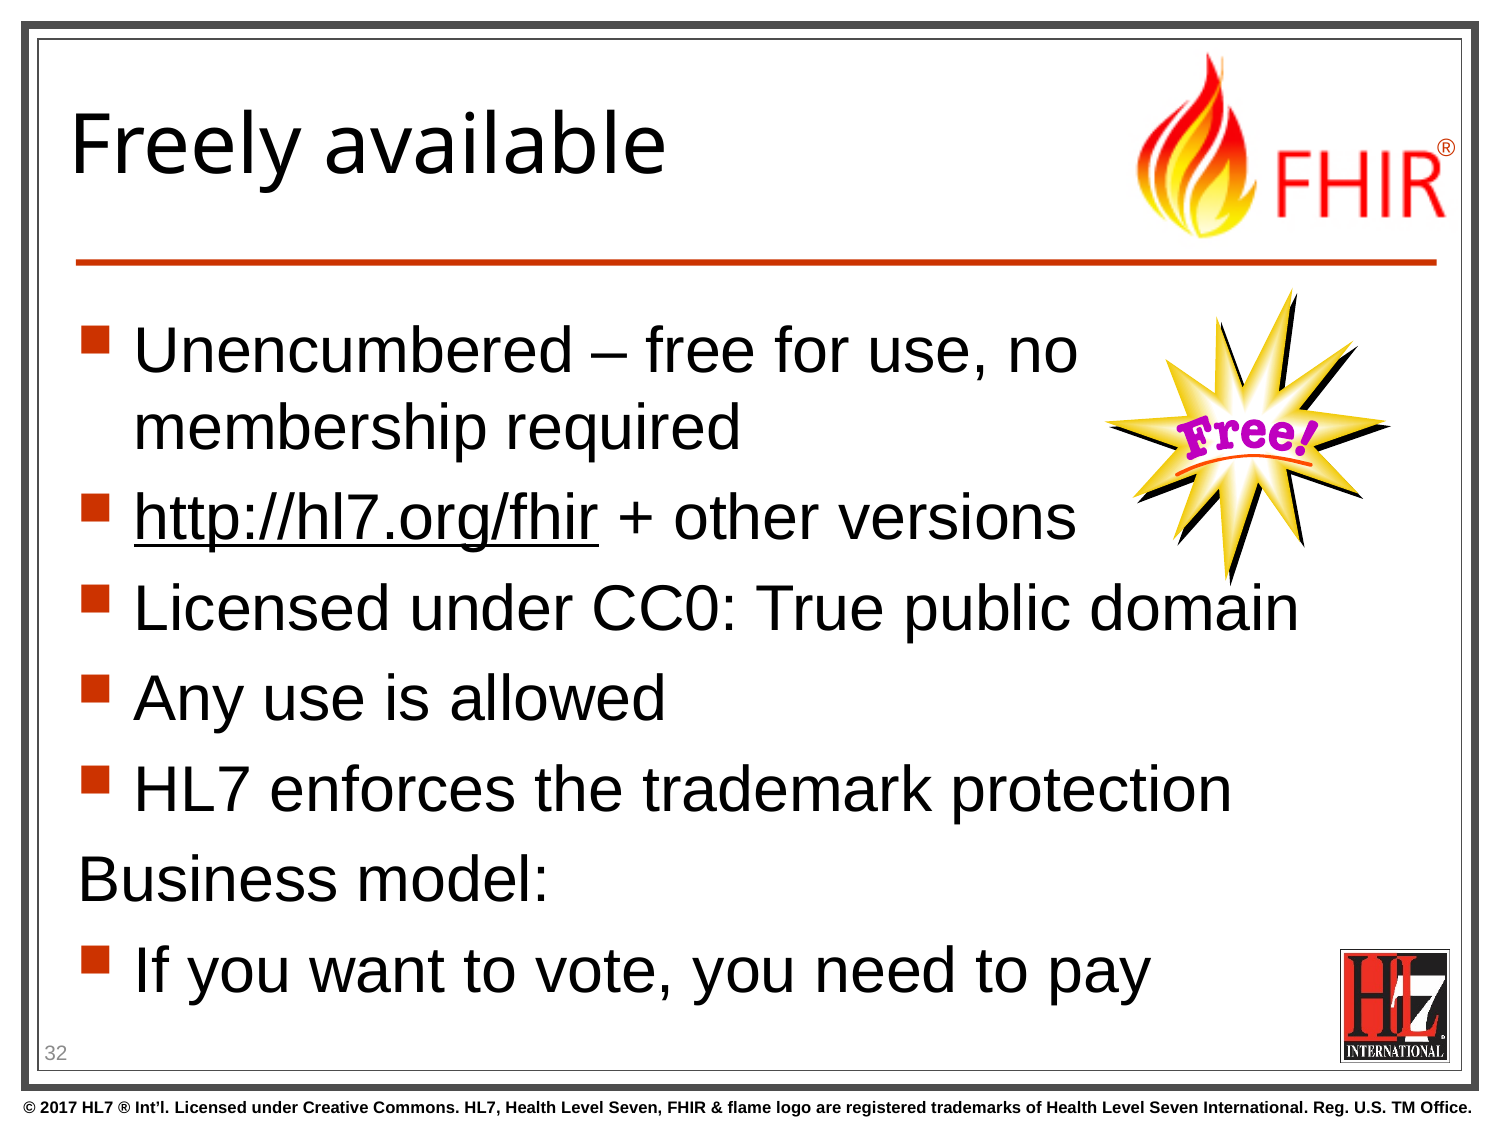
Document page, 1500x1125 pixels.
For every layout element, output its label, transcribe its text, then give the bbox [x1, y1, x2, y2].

list Unencumbered – free for use, no membership required http://hl7.org/fhir + other versions Licensed under CC0: True public domain Any use is allowed HL7 enforces the trademark protection Business model: If you want to vote, you need to pay [62, 299, 1438, 1059]
picture [1124, 42, 1458, 249]
title Freely available [53, 54, 1128, 244]
slide_number 32 [29, 1034, 148, 1071]
picture [1104, 287, 1392, 587]
picture [1340, 949, 1450, 1063]
